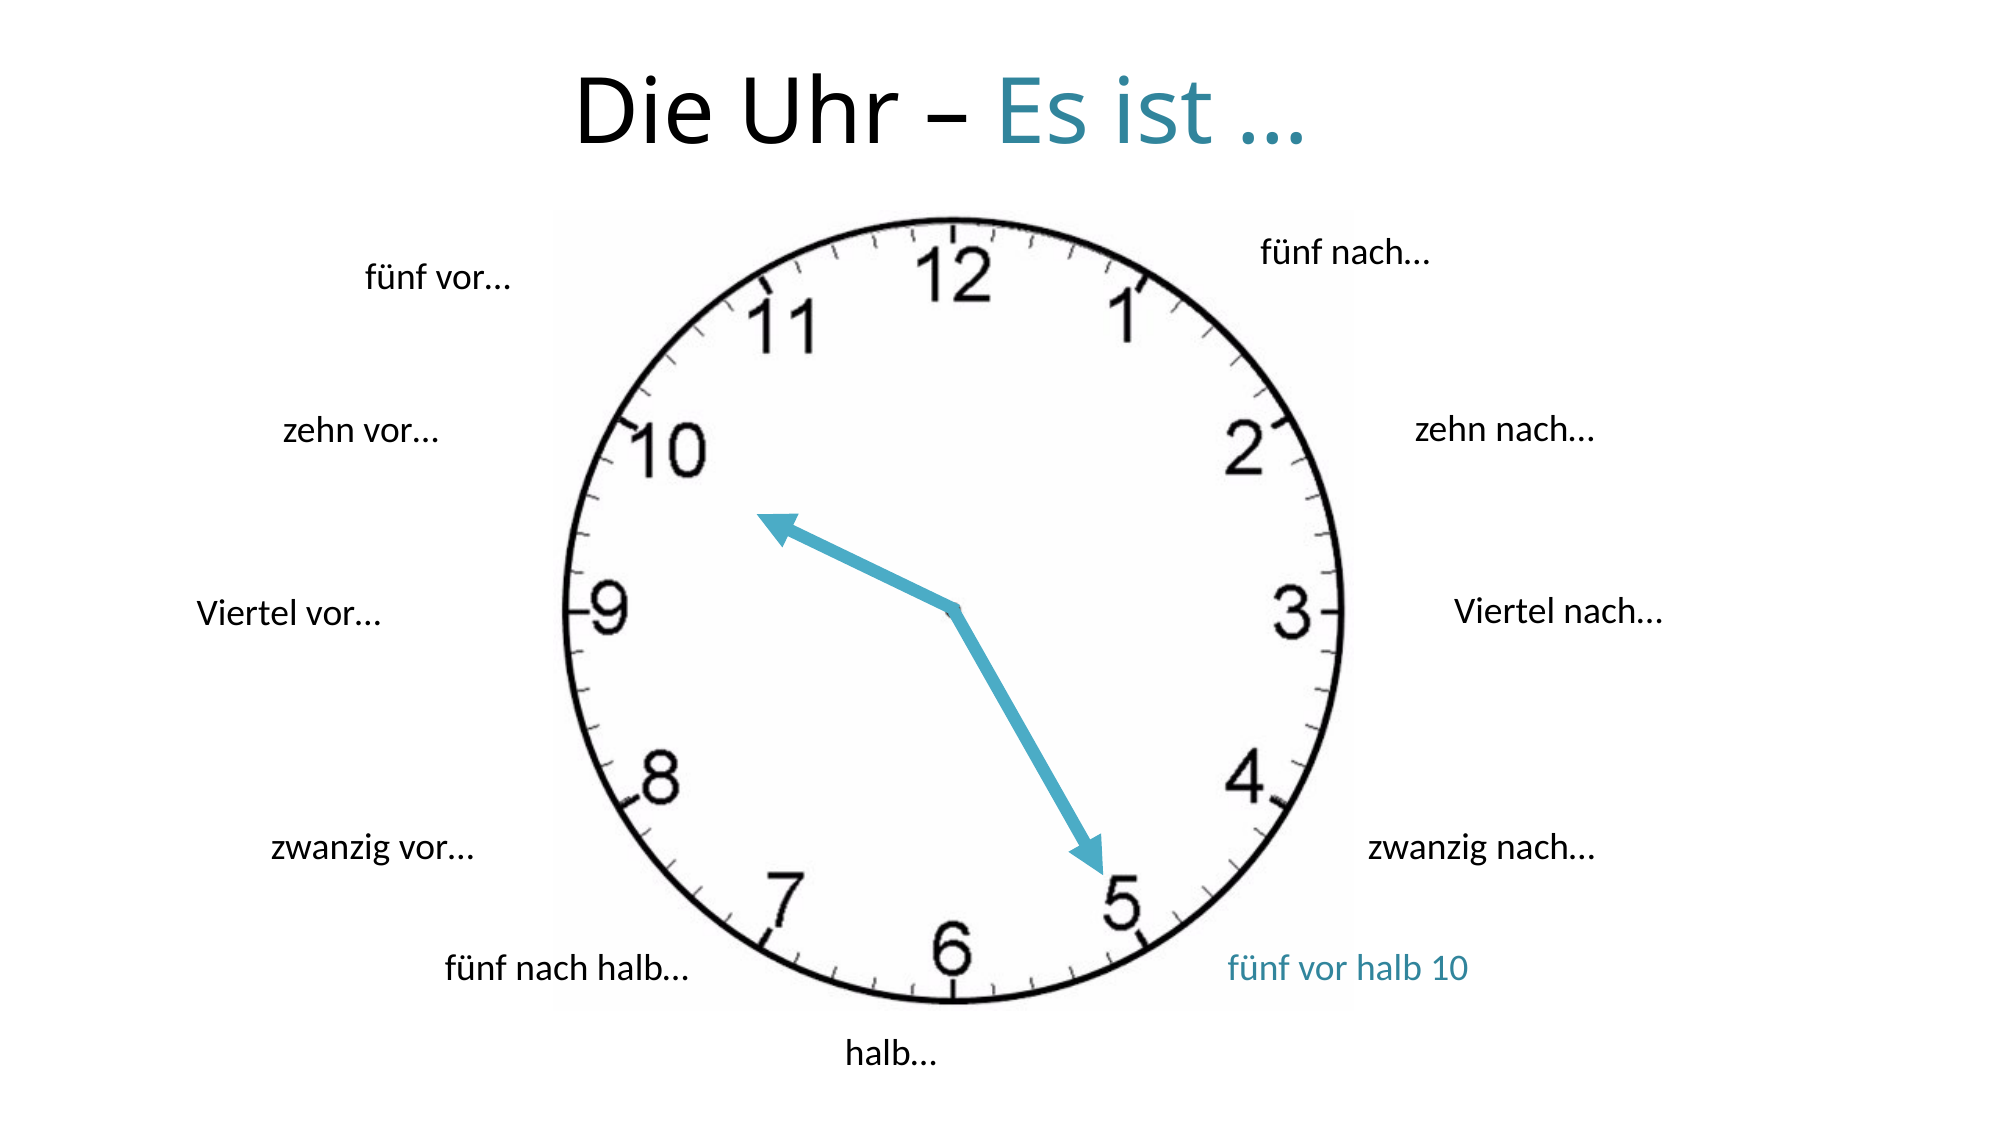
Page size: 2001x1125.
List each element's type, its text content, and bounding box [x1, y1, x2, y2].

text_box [953, 610, 1104, 876]
picture [553, 210, 1354, 1011]
text_box zehn vor… [268, 397, 553, 458]
title Die Uhr – Es ist … [90, 5, 1816, 223]
text_box fünf vor halb 10 [1354, 935, 1783, 996]
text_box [756, 514, 958, 611]
text_box halb… [829, 1020, 1400, 1081]
text_box zwanzig vor… [256, 814, 553, 875]
text_box Viertel nach… [1439, 578, 2000, 639]
text_box Viertel vor… [181, 580, 553, 641]
text_box fünf nach… [1354, 219, 1816, 280]
text_box zwanzig nach… [1354, 814, 1924, 875]
text_box zehn nach… [1399, 396, 1970, 457]
text_box fünf vor… [350, 244, 553, 305]
text_box fünf nach halb… [429, 935, 553, 996]
